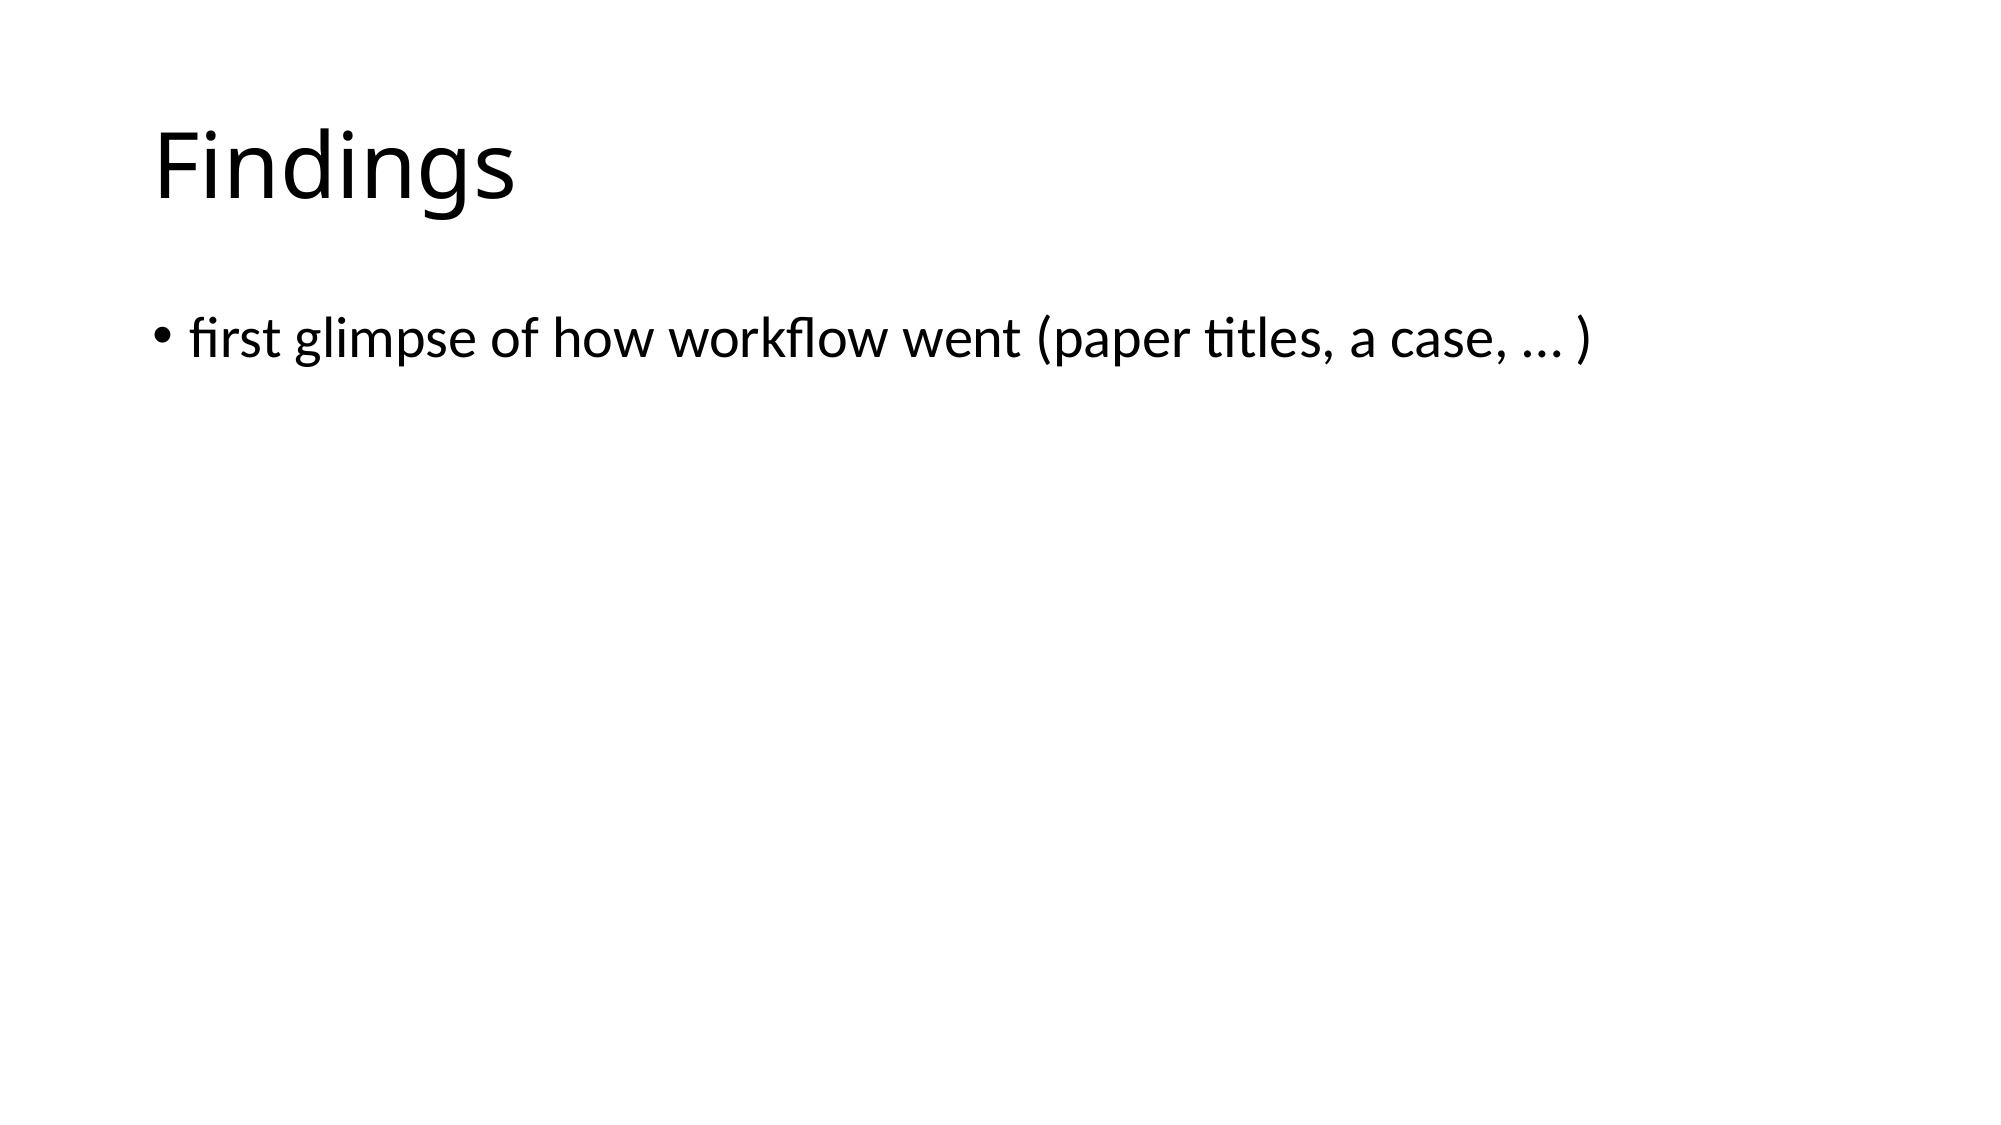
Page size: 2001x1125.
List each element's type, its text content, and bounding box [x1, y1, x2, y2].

title Findings [137, 59, 1863, 278]
list first glimpse of how workflow went (paper titles, a case, … ) [137, 299, 1863, 1014]
